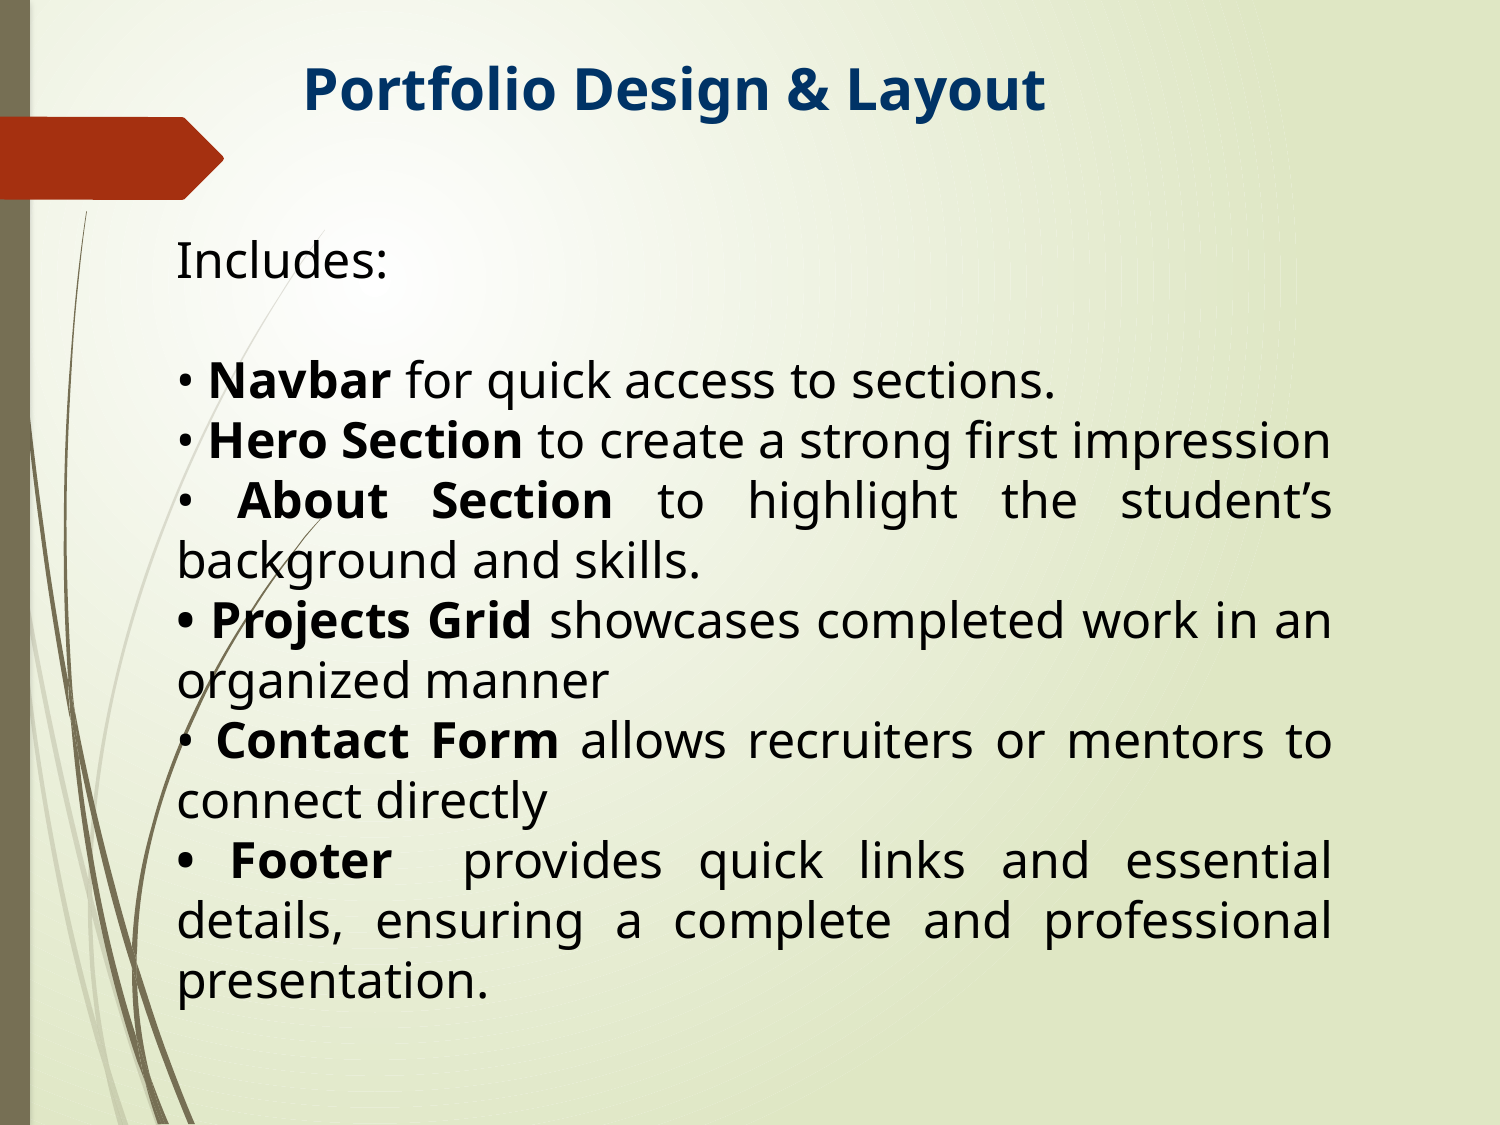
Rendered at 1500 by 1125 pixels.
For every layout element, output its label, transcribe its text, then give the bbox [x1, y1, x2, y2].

text_box Portfolio Design & Layout [288, 45, 1062, 130]
text_box Includes: • Navbar for quick access to sections. • Hero Section to create a strong first impression • About Section to highlight the student’s background and skills. • Projects Grid showcases completed work in an organized manner • Contact Form allows recruiters or mentors to connect directly • Footer provides quick links and essential details, ensuring a complete and professional presentation. [161, 221, 1349, 1017]
